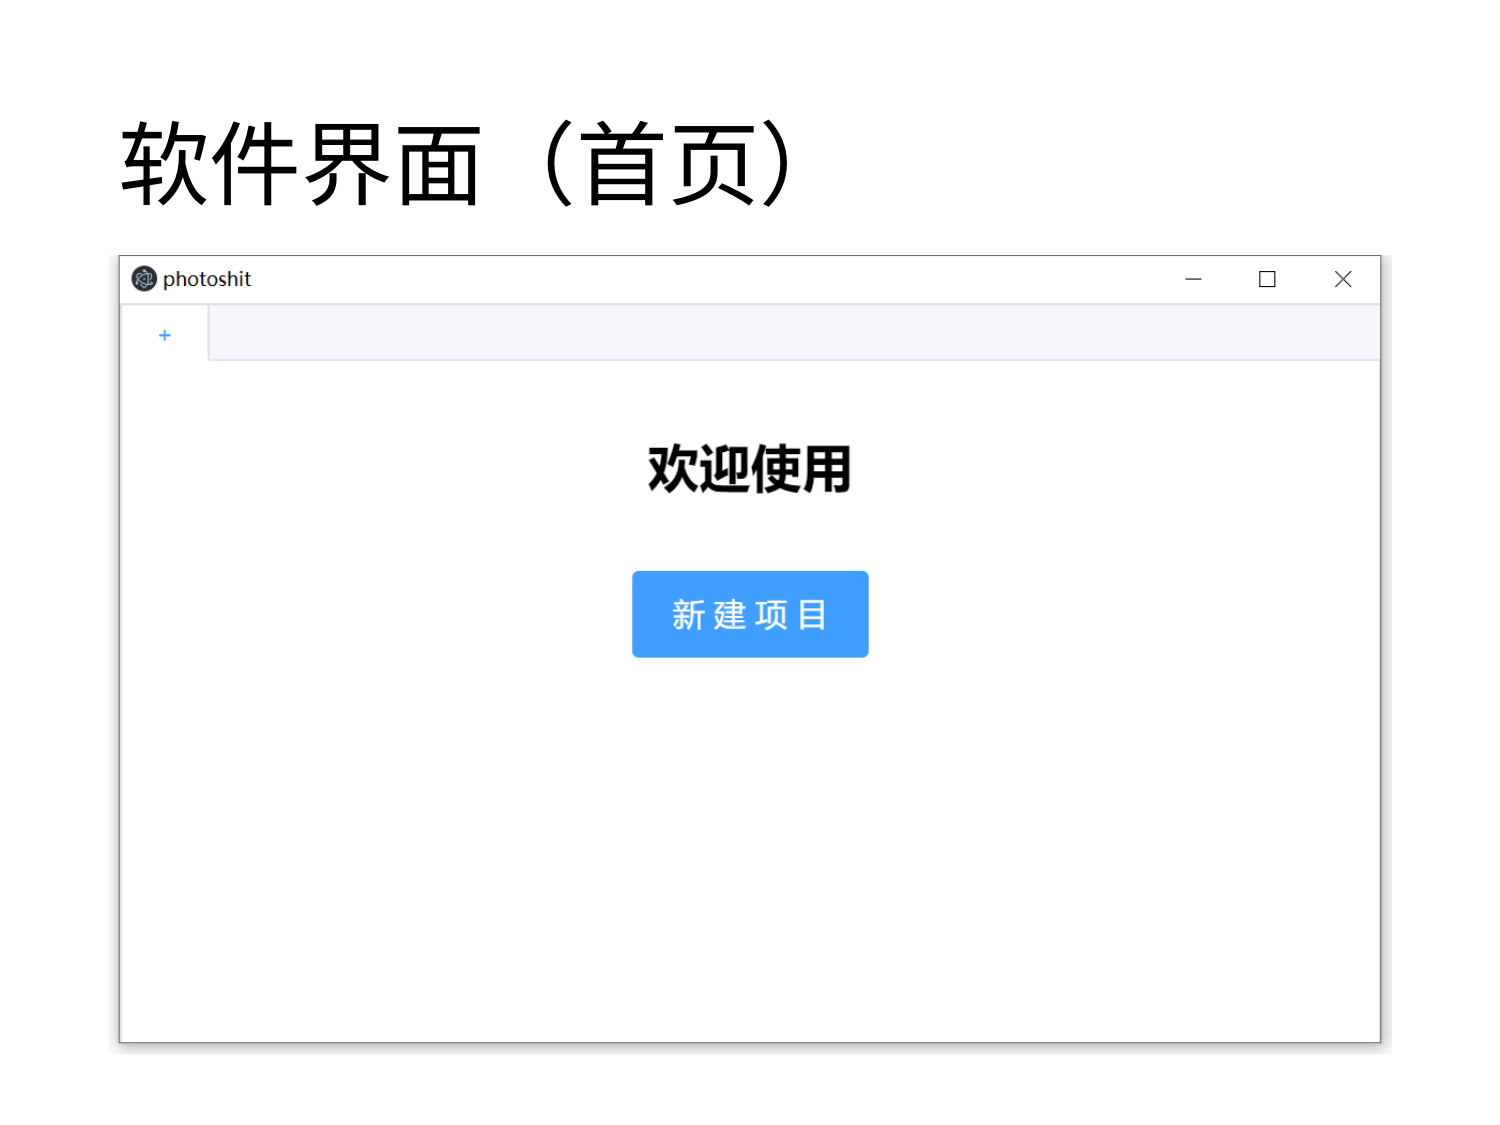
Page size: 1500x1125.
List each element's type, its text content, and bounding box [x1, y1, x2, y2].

title 软件界面（首页） [103, 59, 1397, 278]
picture [108, 255, 1392, 1054]
